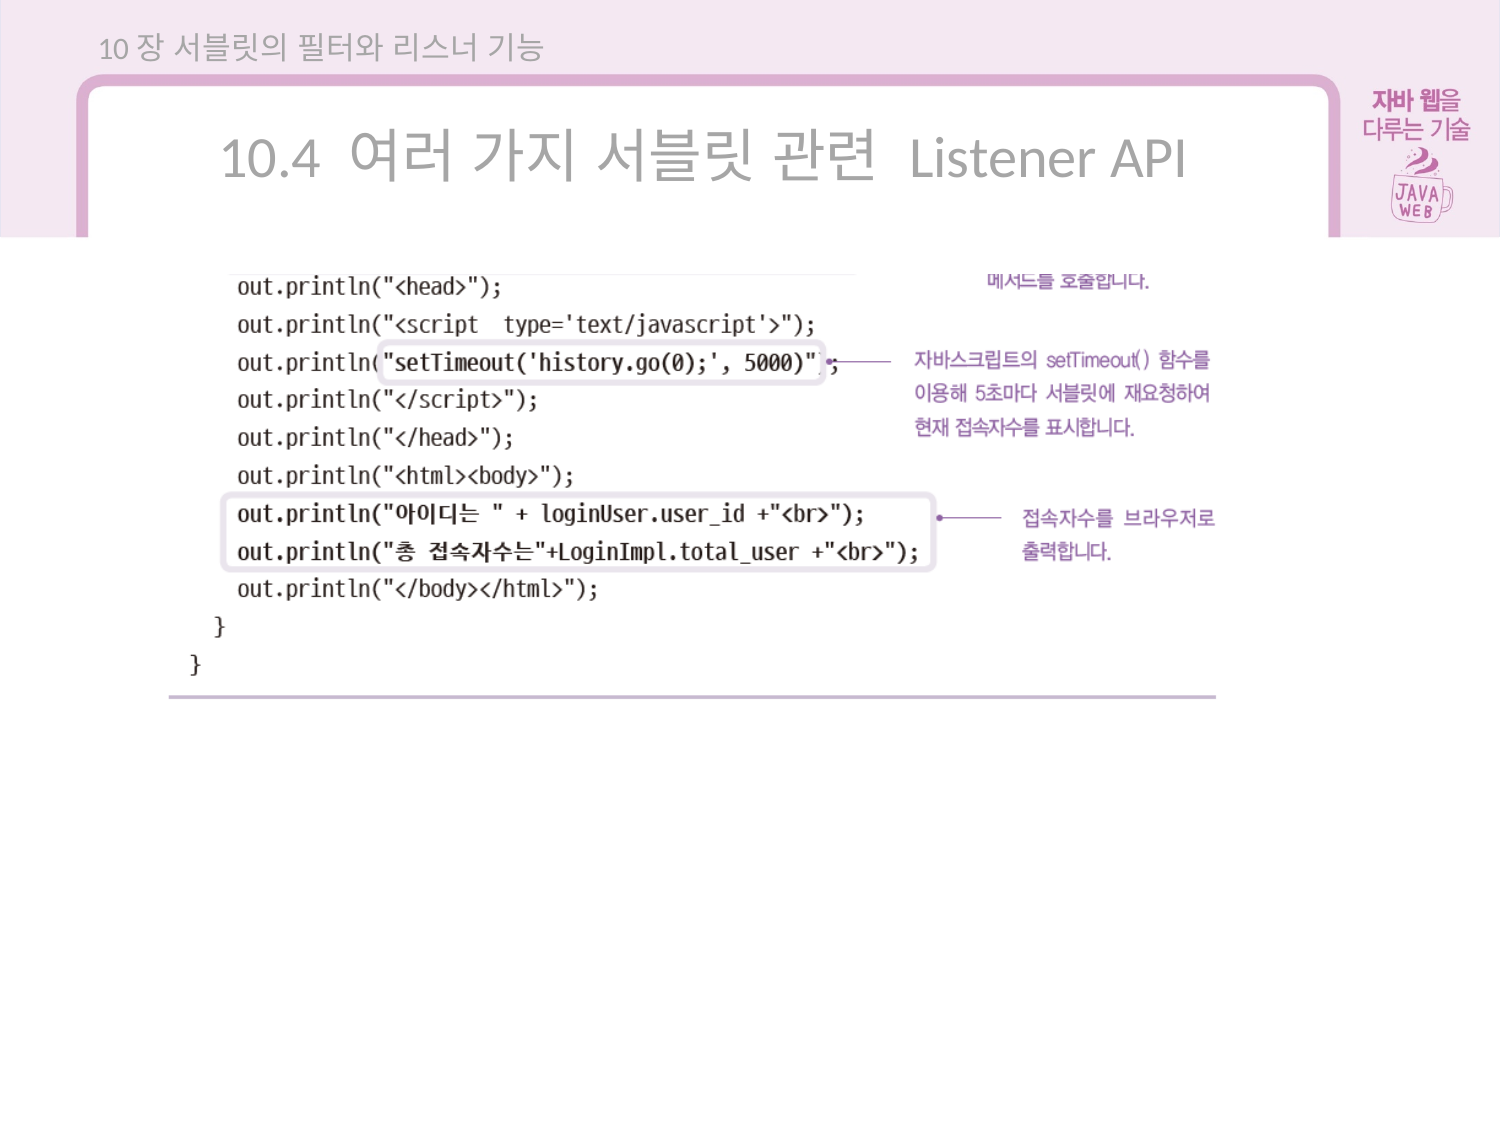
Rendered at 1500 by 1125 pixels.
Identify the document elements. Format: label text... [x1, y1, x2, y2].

text_box 10.4 여러 가지 서블릿 관련 Listener API [111, 111, 1296, 197]
picture [0, 0, 1500, 1125]
text_box 10장 서블릿의 필터와 리스너 기능 [82, 0, 1133, 74]
